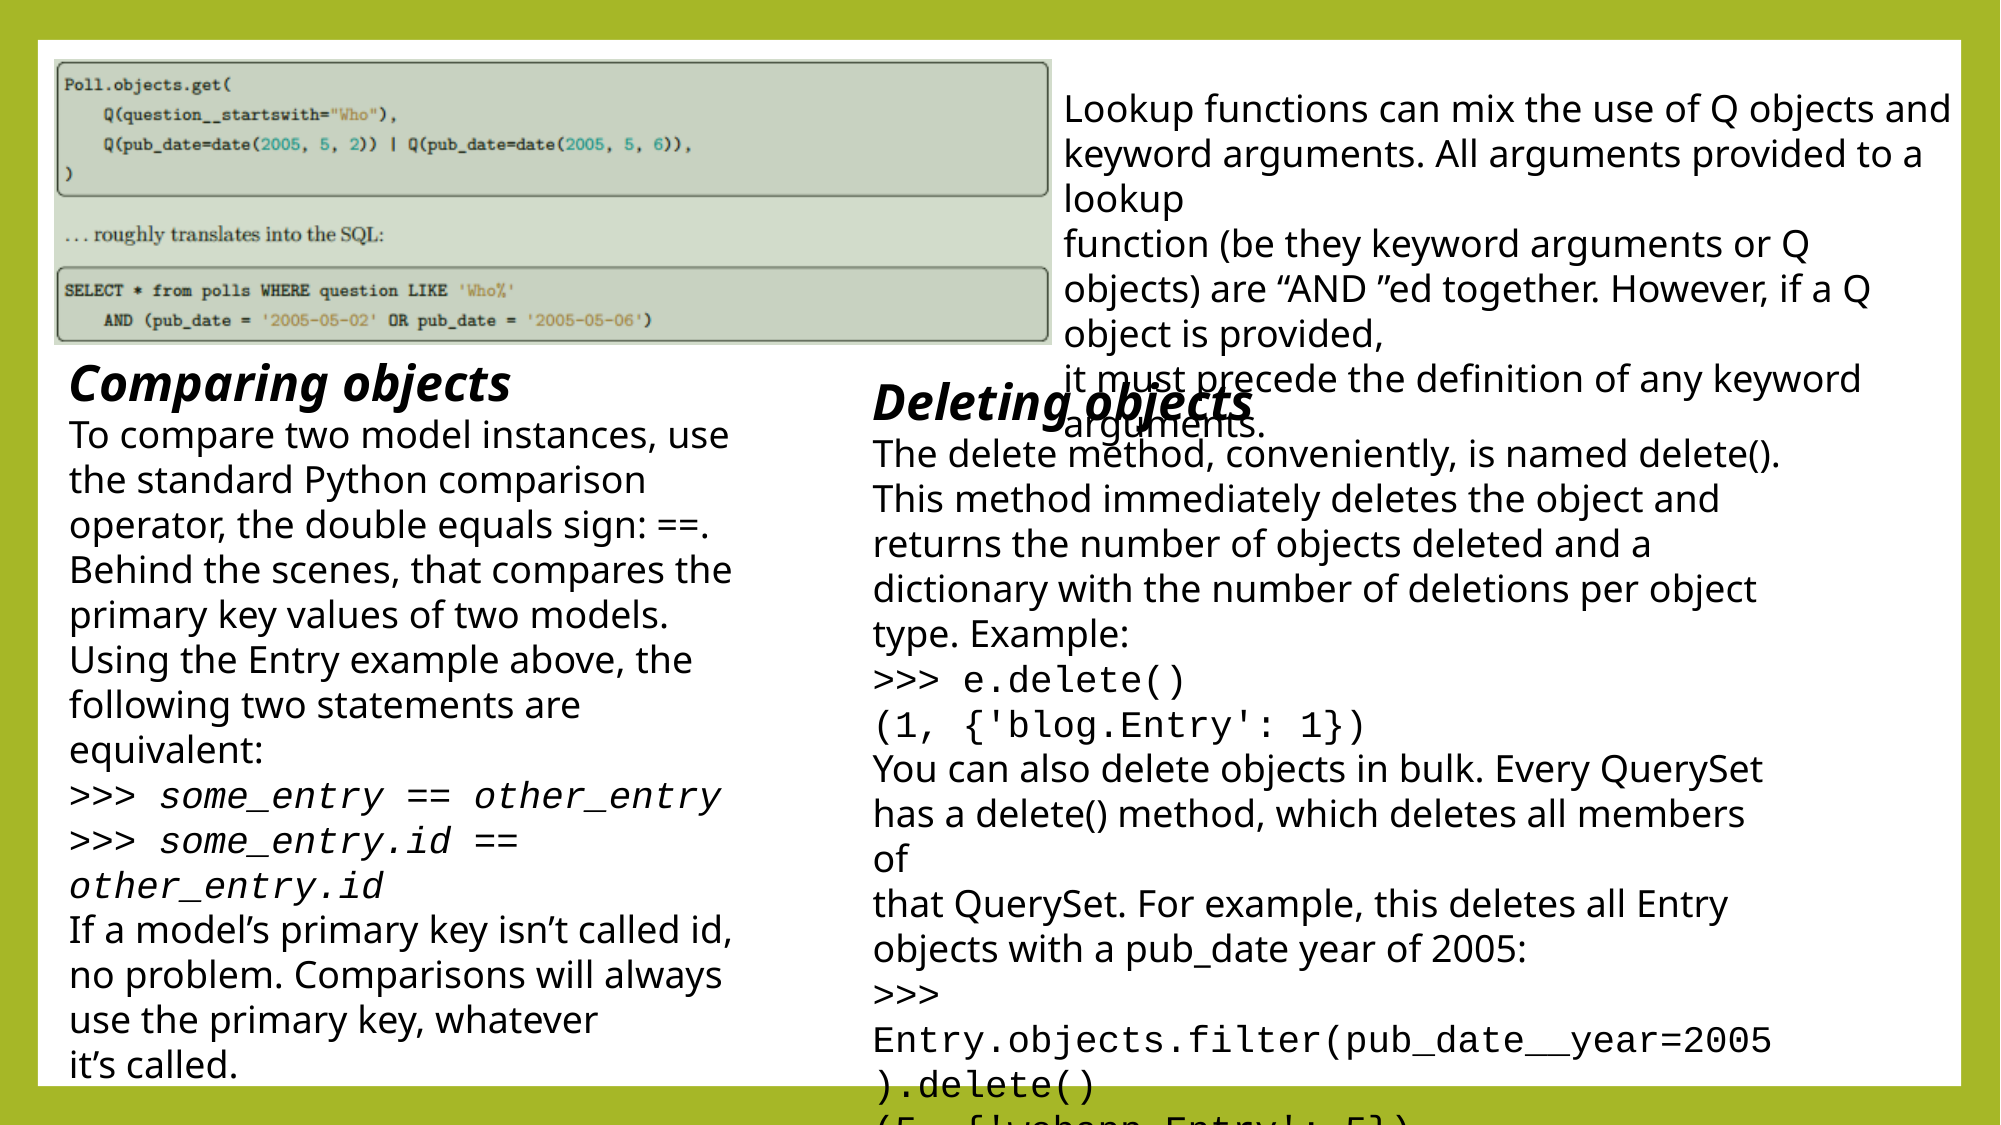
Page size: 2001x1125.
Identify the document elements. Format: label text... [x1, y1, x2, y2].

text_box Deleting objects The delete method, conveniently, is named delete(). This method immediately deletes the object and returns the number of objects deleted and a dictionary with the number of deletions per object type. Example: >>> e.delete() (1, {'blog.Entry': 1}) You can also delete objects in bulk. Every QuerySet has a delete() method, which deletes all members of that QuerySet. For example, this deletes all Entry objects with a pub_date year of 2005: >>> Entry.objects.filter(pub_date__year=2005).delete() (5, {'webapp.Entry': 5}) [857, 362, 1807, 1125]
picture [53, 59, 1052, 345]
text_box Lookup functions can mix the use of Q objects and keyword arguments. All arguments provided to a lookup function (be they keyword arguments or Q objects) are “AND ”ed together. However, if a Q object is provided, it must precede the definition of any keyword arguments. [1048, 78, 1969, 453]
text_box Comparing objects To compare two model instances, use the standard Python comparison operator, the double equals sign: ==. Behind the scenes, that compares the primary key values of two models. Using the Entry example above, the following two statements are equivalent: >>> some_entry == other_entry >>> some_entry.id == other_entry.id If a model’s primary key isn’t called id, no problem. Comparisons will always use the primary key, whatever it’s called. [54, 353, 785, 1094]
